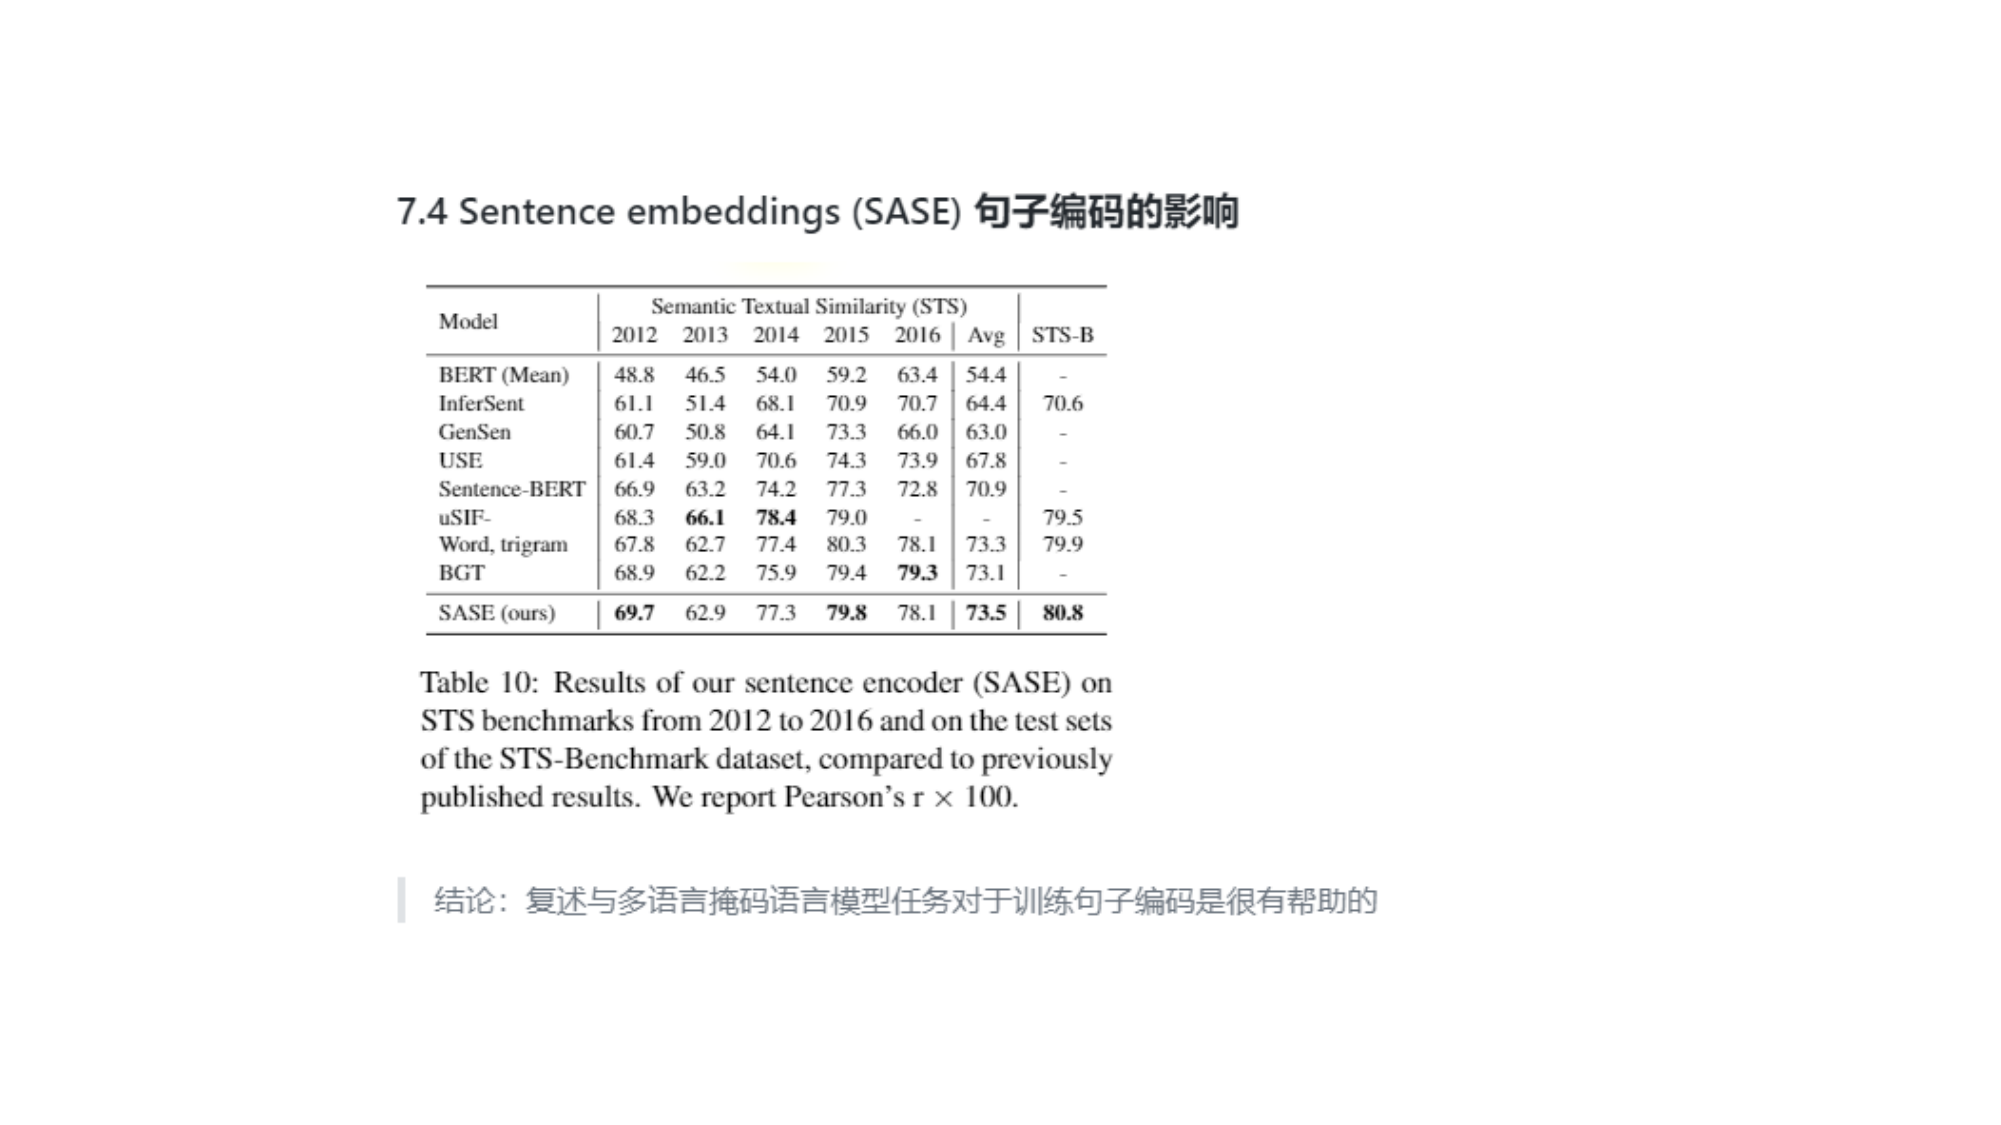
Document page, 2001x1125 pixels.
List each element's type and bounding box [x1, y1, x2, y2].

picture [362, 177, 1638, 948]
